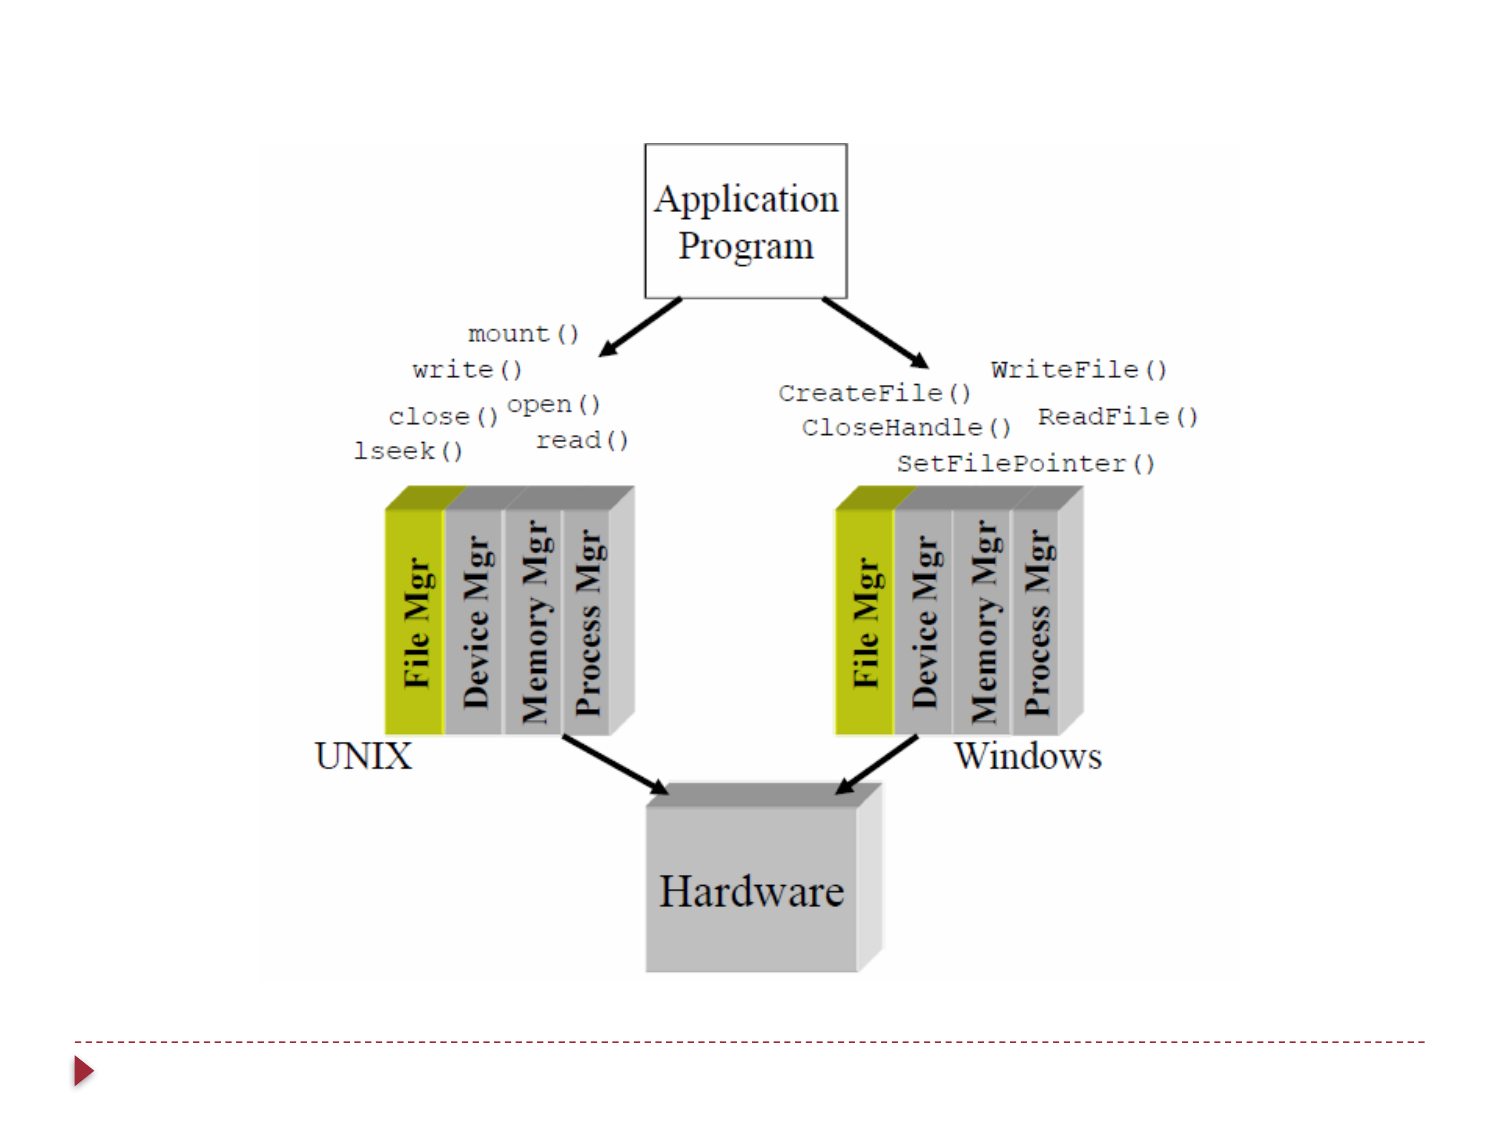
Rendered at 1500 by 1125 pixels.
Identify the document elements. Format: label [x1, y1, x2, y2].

picture [259, 143, 1241, 982]
